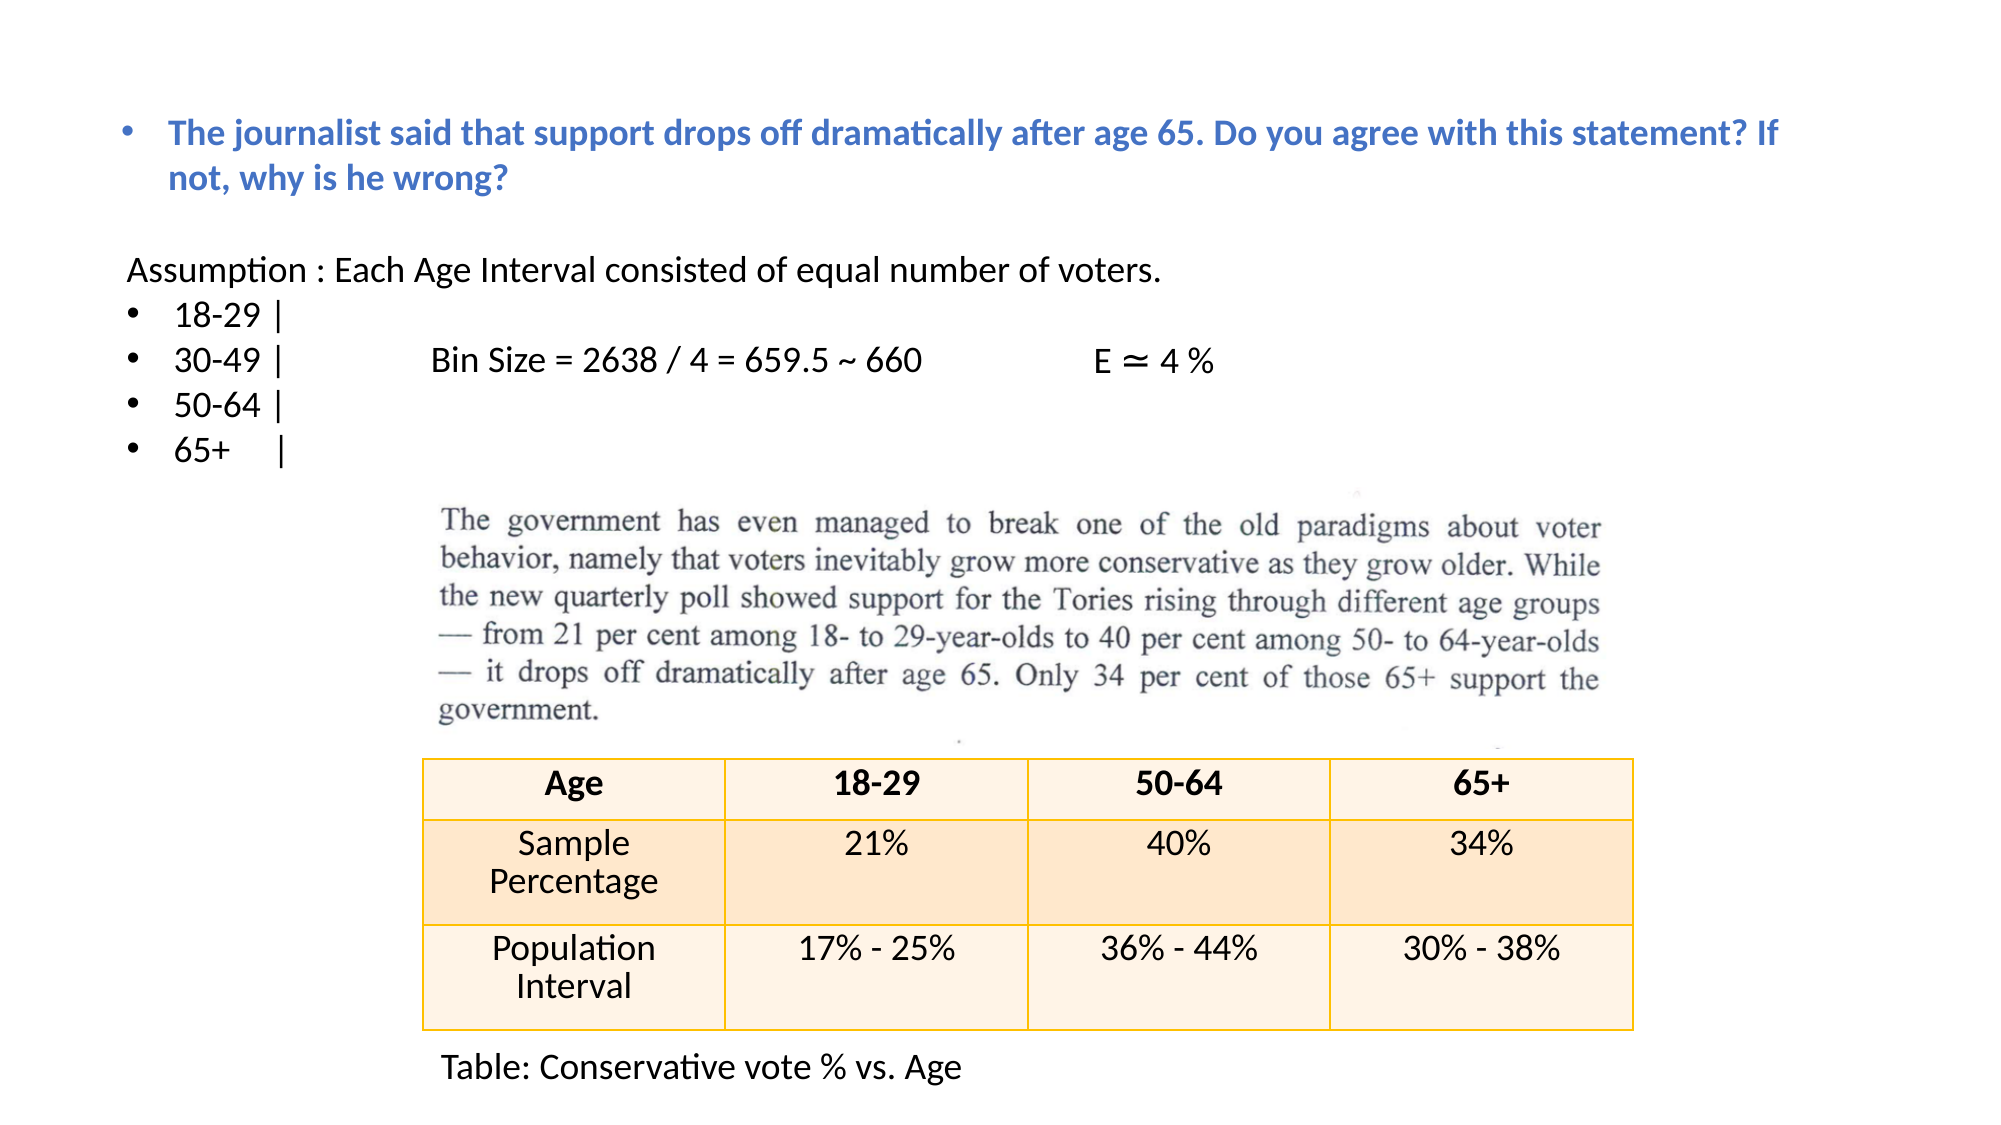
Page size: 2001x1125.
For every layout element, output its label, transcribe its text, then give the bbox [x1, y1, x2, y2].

table_cell 34% [1331, 821, 1632, 924]
table_cell Population Interval [424, 926, 724, 1029]
table_cell Sample Percentage [424, 821, 724, 924]
table_cell 30% - 38% [1331, 926, 1632, 1029]
table_cell 36% - 44% [1029, 926, 1329, 1029]
text_box Table: Conservative vote % vs. Age [426, 1034, 987, 1095]
text_box The journalist said that support drops off dramatically after age 65. Do you agree with this statement? If not, why is he wrong? [106, 100, 1820, 206]
table_cell 21% [726, 821, 1027, 924]
table_header 65+ [1331, 760, 1632, 819]
table_header Age [424, 760, 724, 819]
table_cell 40% [1029, 821, 1329, 924]
table_header 50-64 [1029, 760, 1329, 819]
picture [422, 487, 1633, 749]
text_box E ≃ 4 % [1078, 328, 1255, 389]
table_cell 17% - 25% [726, 926, 1027, 1029]
table_header 18-29 [726, 760, 1027, 819]
